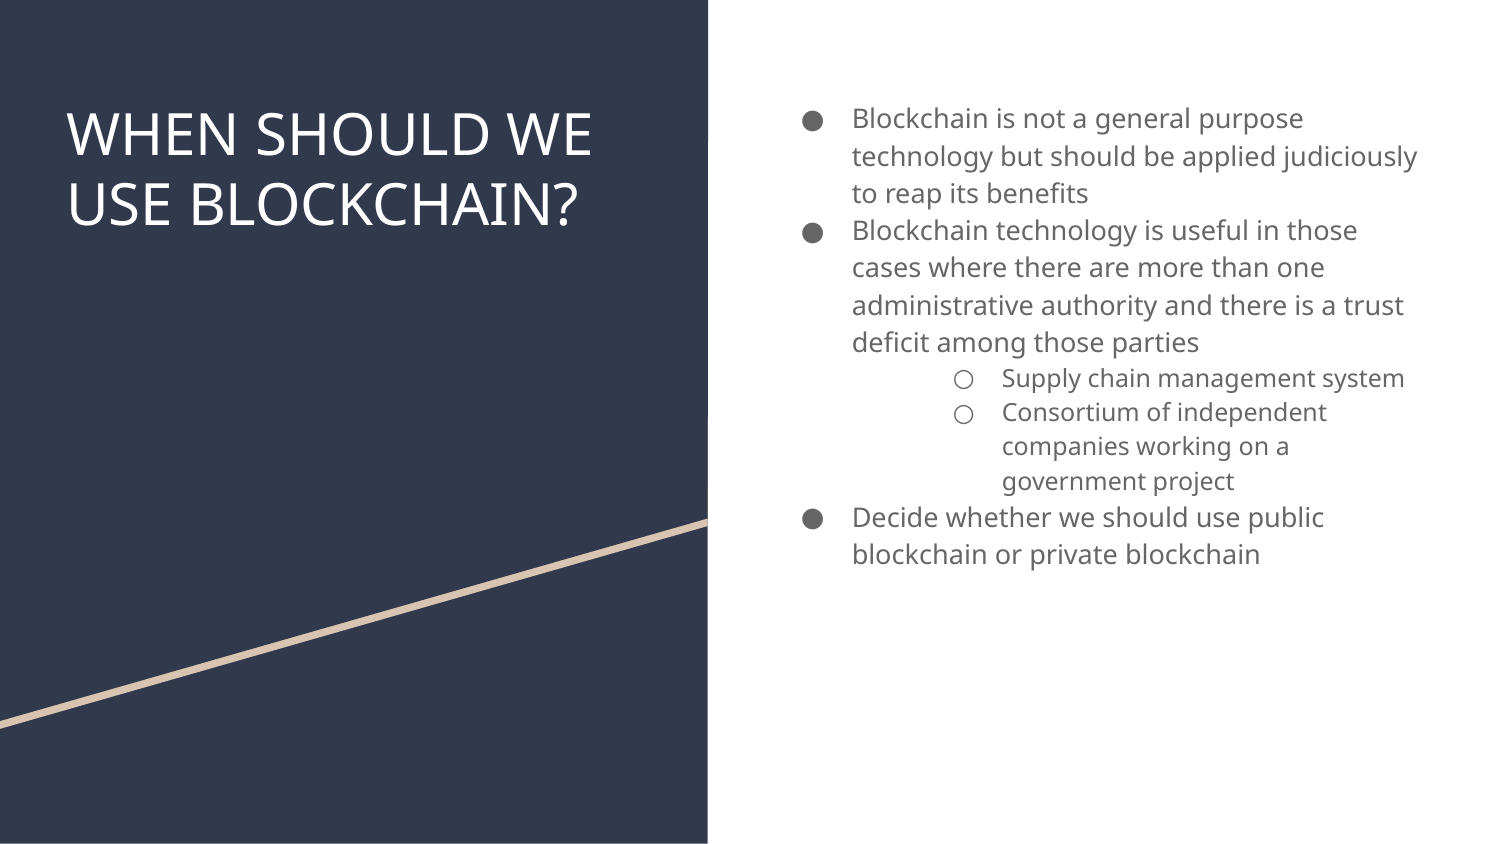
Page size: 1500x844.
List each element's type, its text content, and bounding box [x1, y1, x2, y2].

title [45, 356, 665, 584]
list Blockchain is not a general purpose technology but should be applied judiciously to reap its benefits Blockchain technology is useful in those cases where there are more than one administrative authority and there is a trust deficit among those parties Supply chain management system Consortium of independent companies working on a government project Decide whether we should use public blockchain or private blockchain [761, 82, 1446, 755]
title WHEN SHOULD WE USE BLOCKCHAIN? [51, 82, 660, 356]
